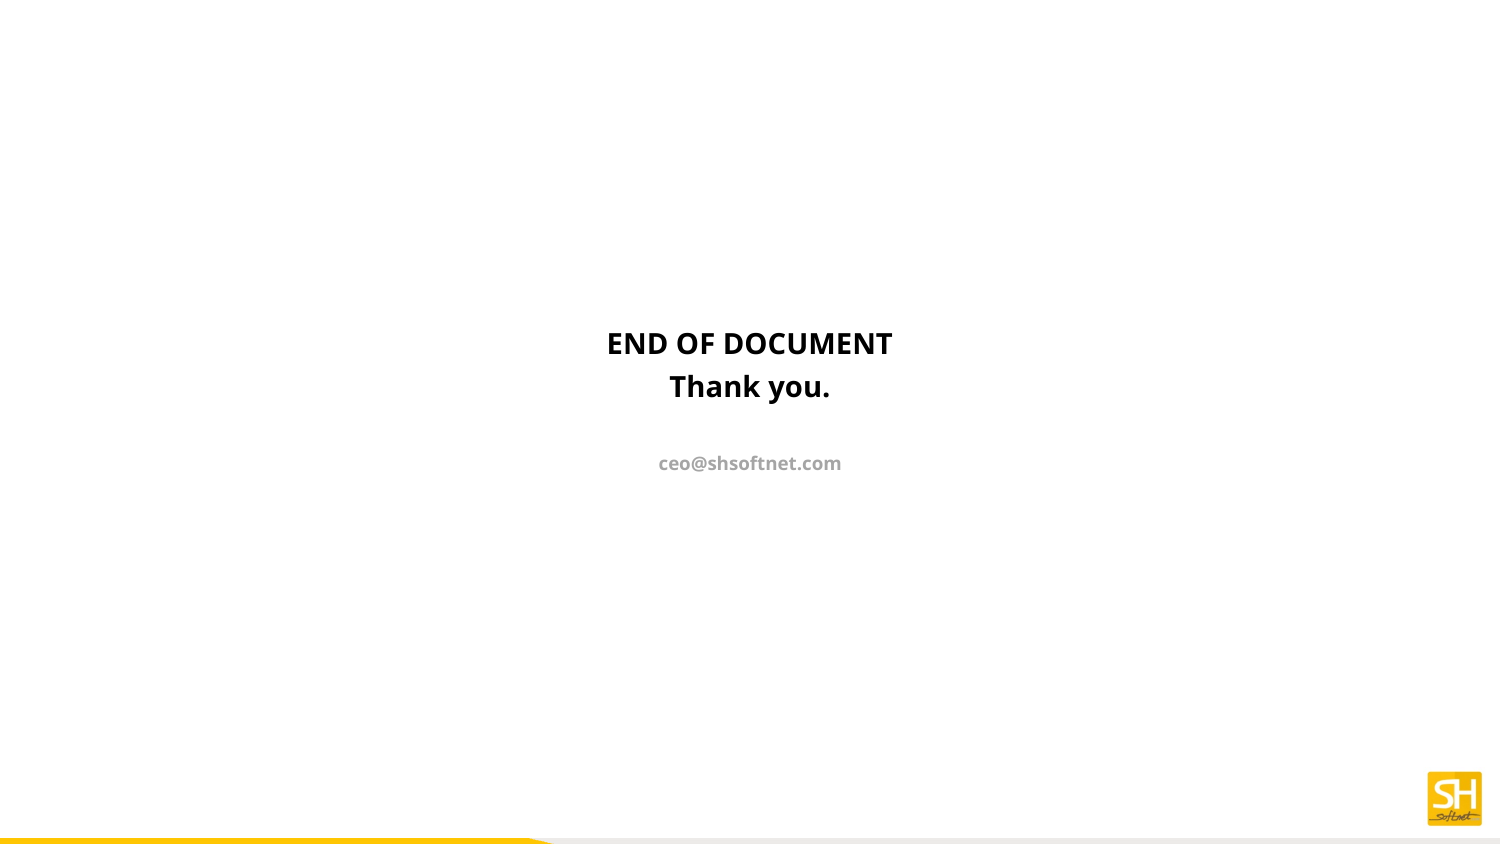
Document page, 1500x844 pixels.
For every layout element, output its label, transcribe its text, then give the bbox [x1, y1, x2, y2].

picture [1423, 767, 1486, 830]
text_box END OF DOCUMENT Thank you. ceo@shsoftnet.com [289, 326, 1211, 484]
picture [0, 838, 1500, 844]
